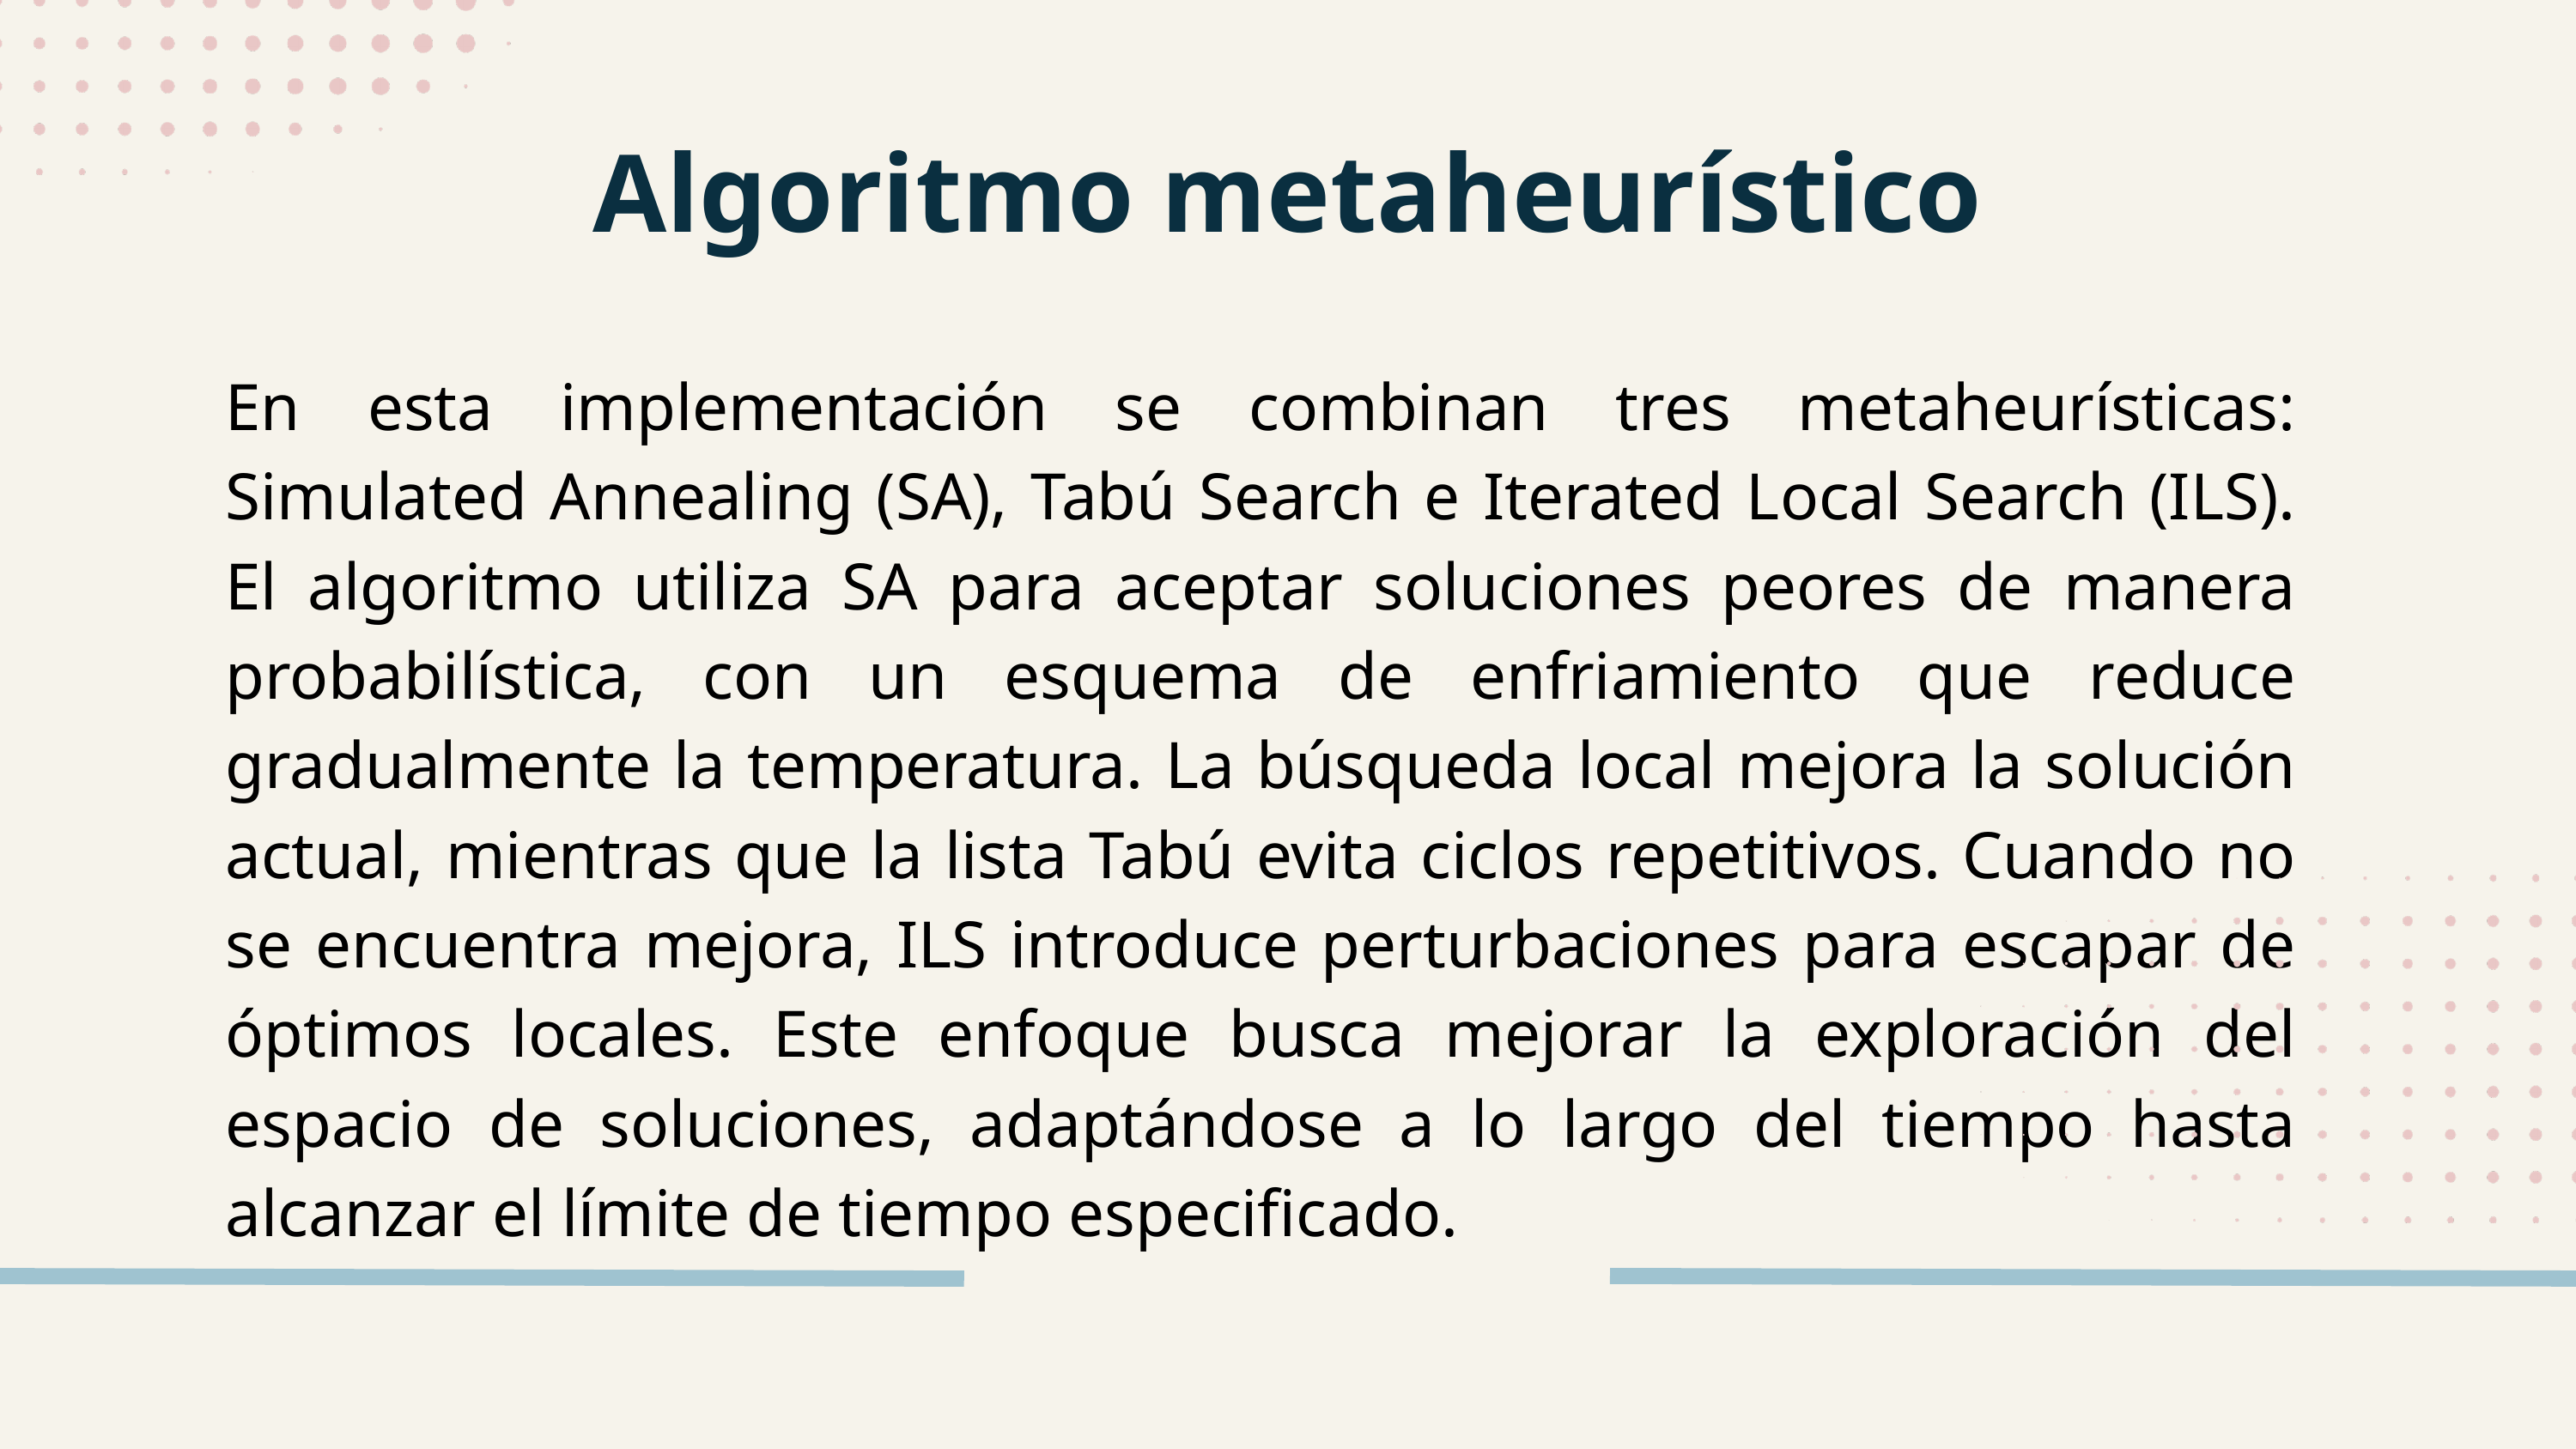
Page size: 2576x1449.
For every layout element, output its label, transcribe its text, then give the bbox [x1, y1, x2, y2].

text_box En esta implementación se combinan tres metaheurísticas: Simulated Annealing (SA), Tabú Search e Iterated Local Search (ILS). El algoritmo utiliza SA para aceptar soluciones peores de manera probabilística, con un esquema de enfriamiento que reduce gradualmente la temperatura. La búsqueda local mejora la solución actual, mientras que la lista Tabú evita ciclos repetitivos. Cuando no se encuentra mejora, ILS introduce perturbaciones para escapar de óptimos locales. Este enfoque busca mejorar la exploración del espacio de soluciones, adaptándose a lo largo del tiempo hasta alcanzar el límite de tiempo especificado. [225, 353, 2297, 1250]
text_box Algoritmo metaheurístico [359, 124, 2216, 254]
text_box [0, 0, 516, 175]
text_box [1938, 874, 2576, 1223]
